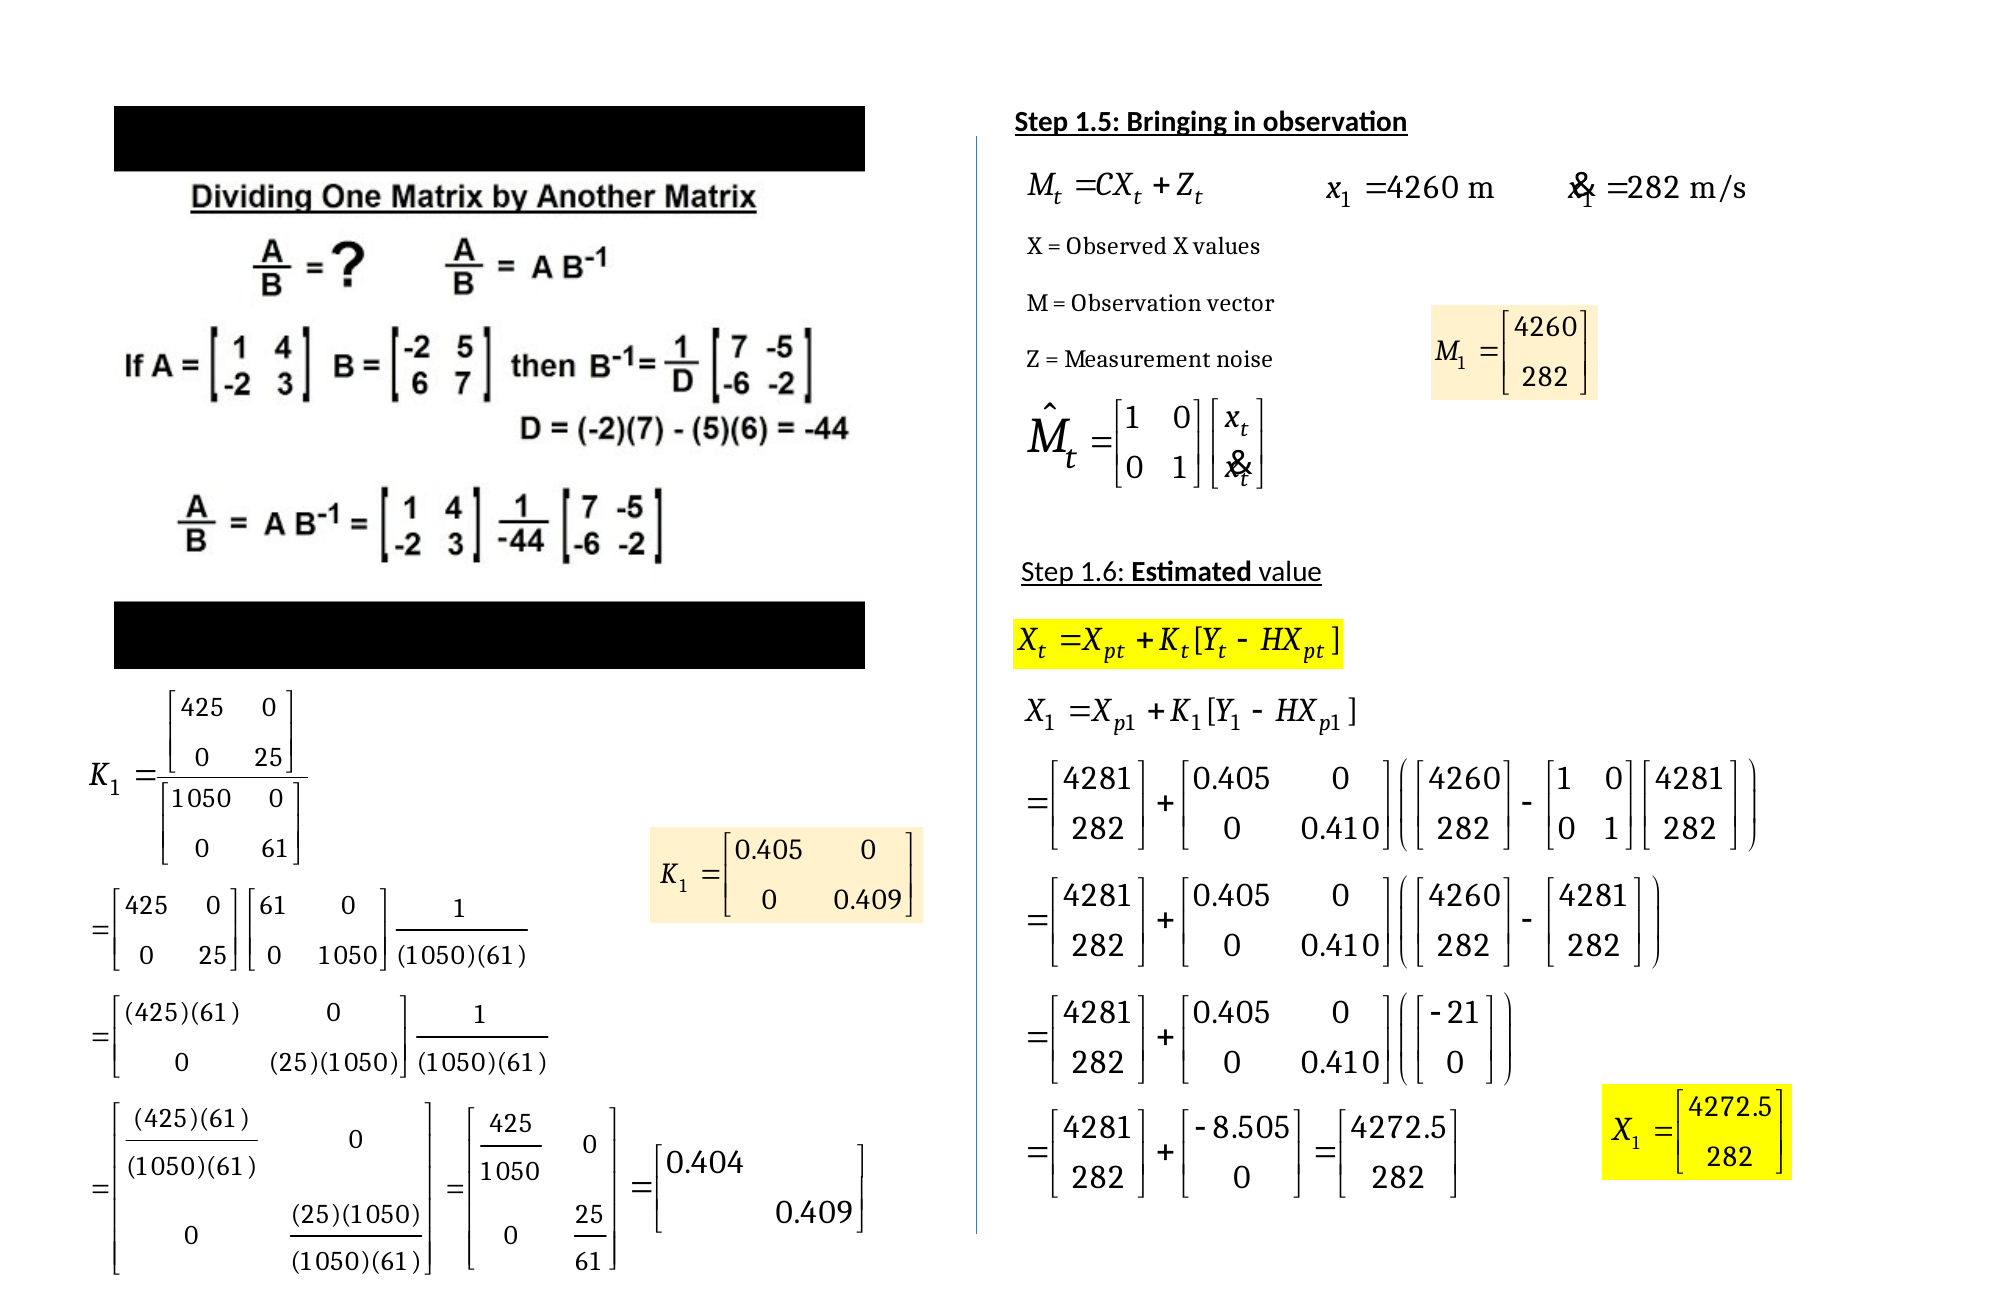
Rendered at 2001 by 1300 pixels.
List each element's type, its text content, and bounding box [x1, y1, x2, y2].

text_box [1431, 304, 1598, 401]
picture [114, 106, 865, 669]
text_box Step 1.5: Bringing in observation [999, 95, 1424, 146]
text_box Step 1.6: Estimated value [1006, 545, 1337, 596]
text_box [1321, 167, 1751, 214]
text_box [1013, 618, 1343, 669]
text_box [85, 685, 874, 1281]
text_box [1023, 165, 1280, 495]
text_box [1602, 1083, 1792, 1180]
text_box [1020, 691, 1765, 1204]
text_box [649, 826, 923, 923]
